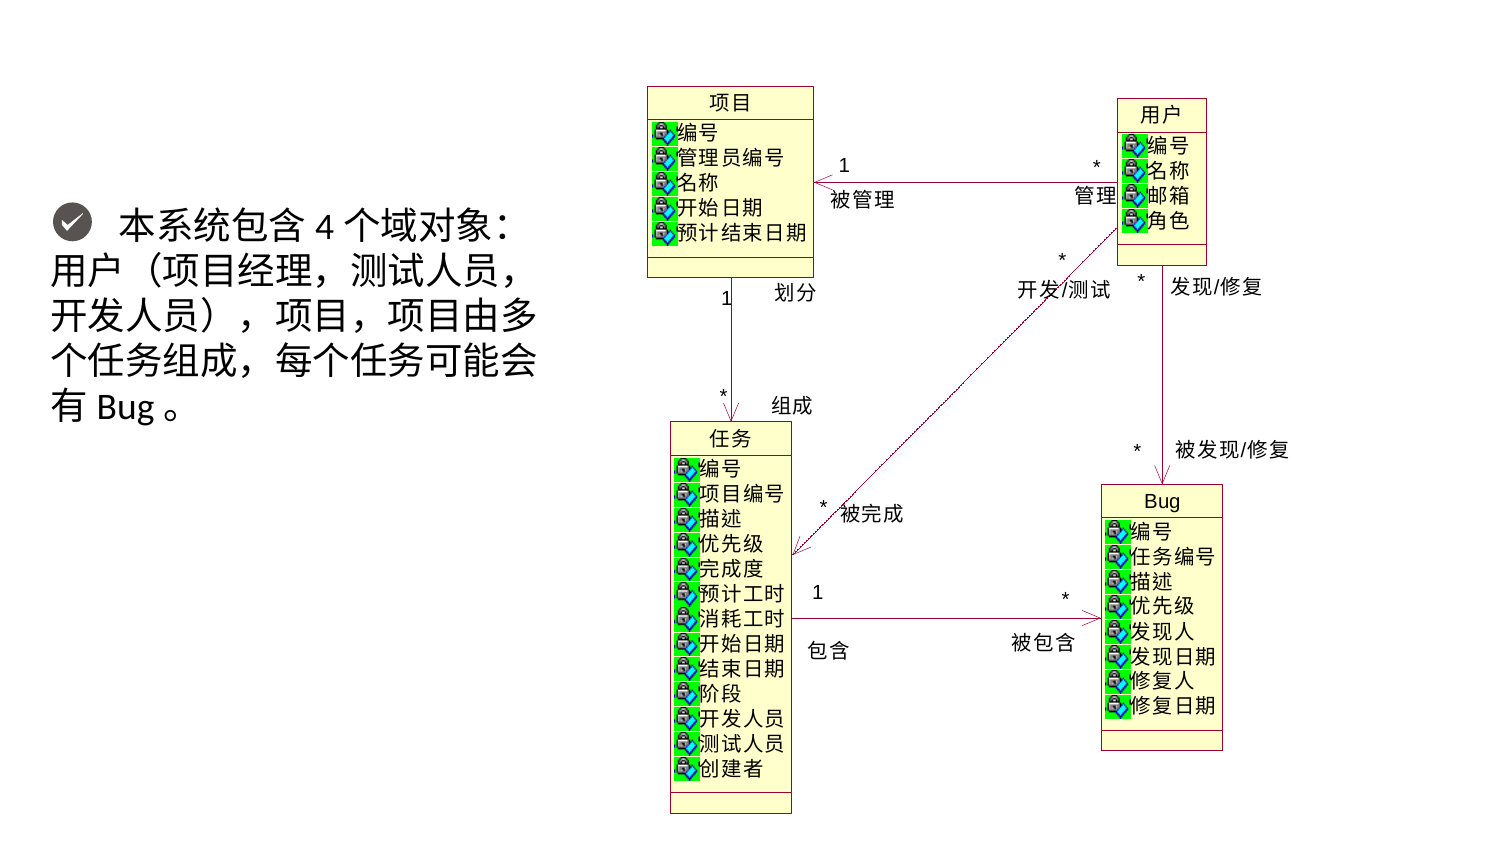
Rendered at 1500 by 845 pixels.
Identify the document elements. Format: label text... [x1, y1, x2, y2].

text_box 本系统包含4个域对象：用户（项目经理，测试人员，开发人员），项目，项目由多个任务组成，每个任务可能会有Bug。 [35, 194, 579, 435]
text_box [52, 202, 93, 242]
picture [613, 49, 1352, 844]
